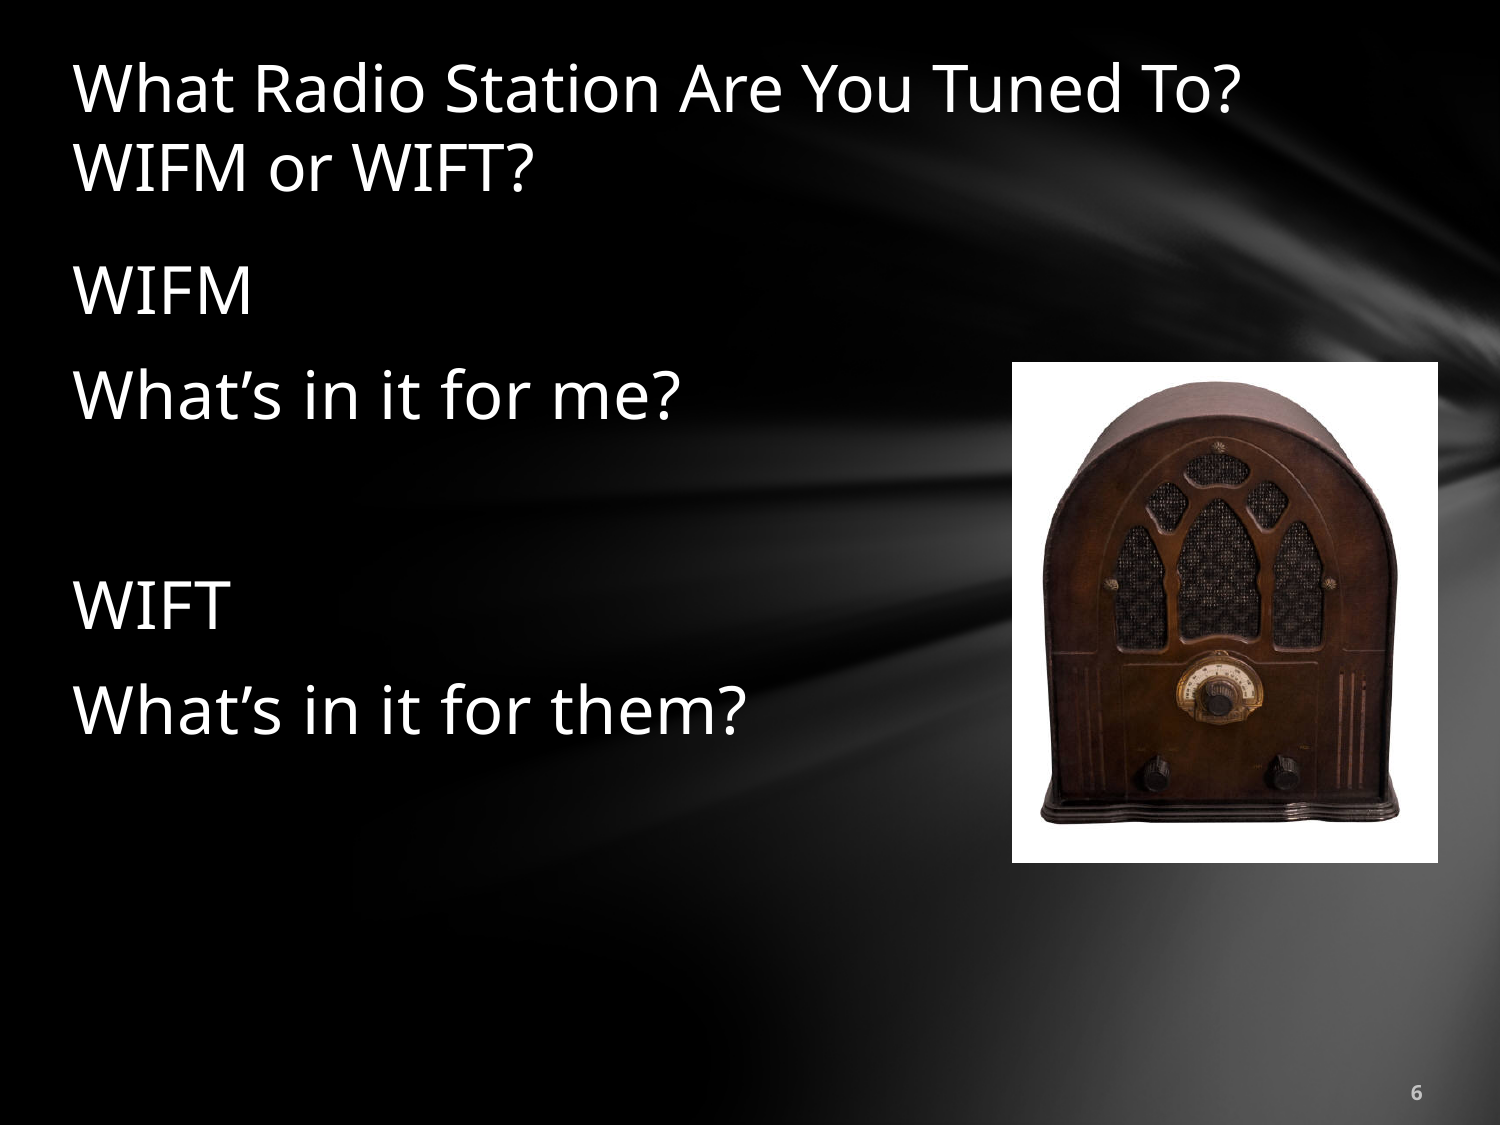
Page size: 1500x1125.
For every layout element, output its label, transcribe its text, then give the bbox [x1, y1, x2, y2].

slide_number 6 [1293, 1073, 1438, 1115]
list WIFM What’s in it for me? WIFT What’s in it for them? [57, 239, 1318, 1015]
picture [1012, 362, 1438, 863]
title What Radio Station Are You Tuned To? WIFM or WIFT? [57, 37, 1318, 213]
